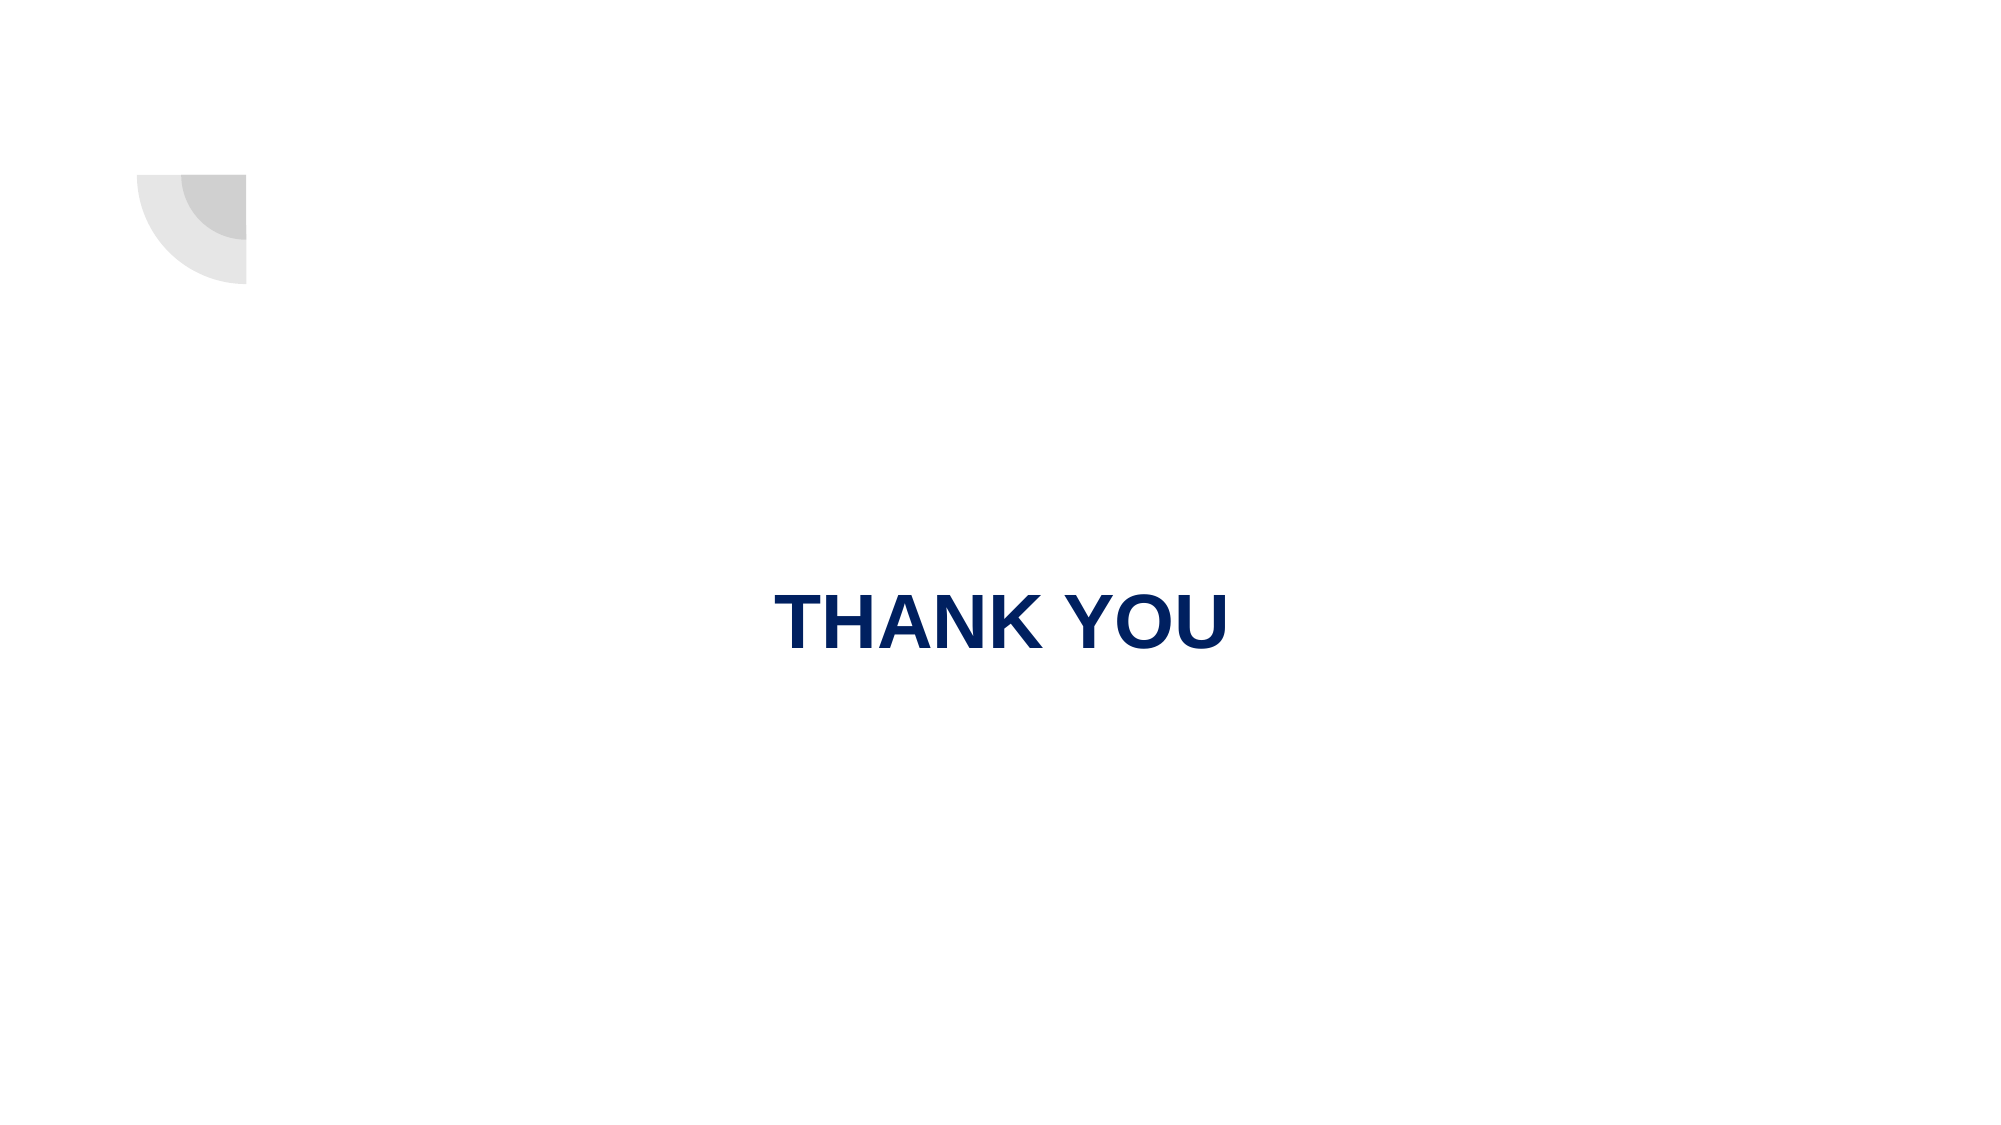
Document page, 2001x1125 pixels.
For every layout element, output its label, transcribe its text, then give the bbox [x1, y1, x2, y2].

title THANK YOU [240, 453, 1766, 672]
